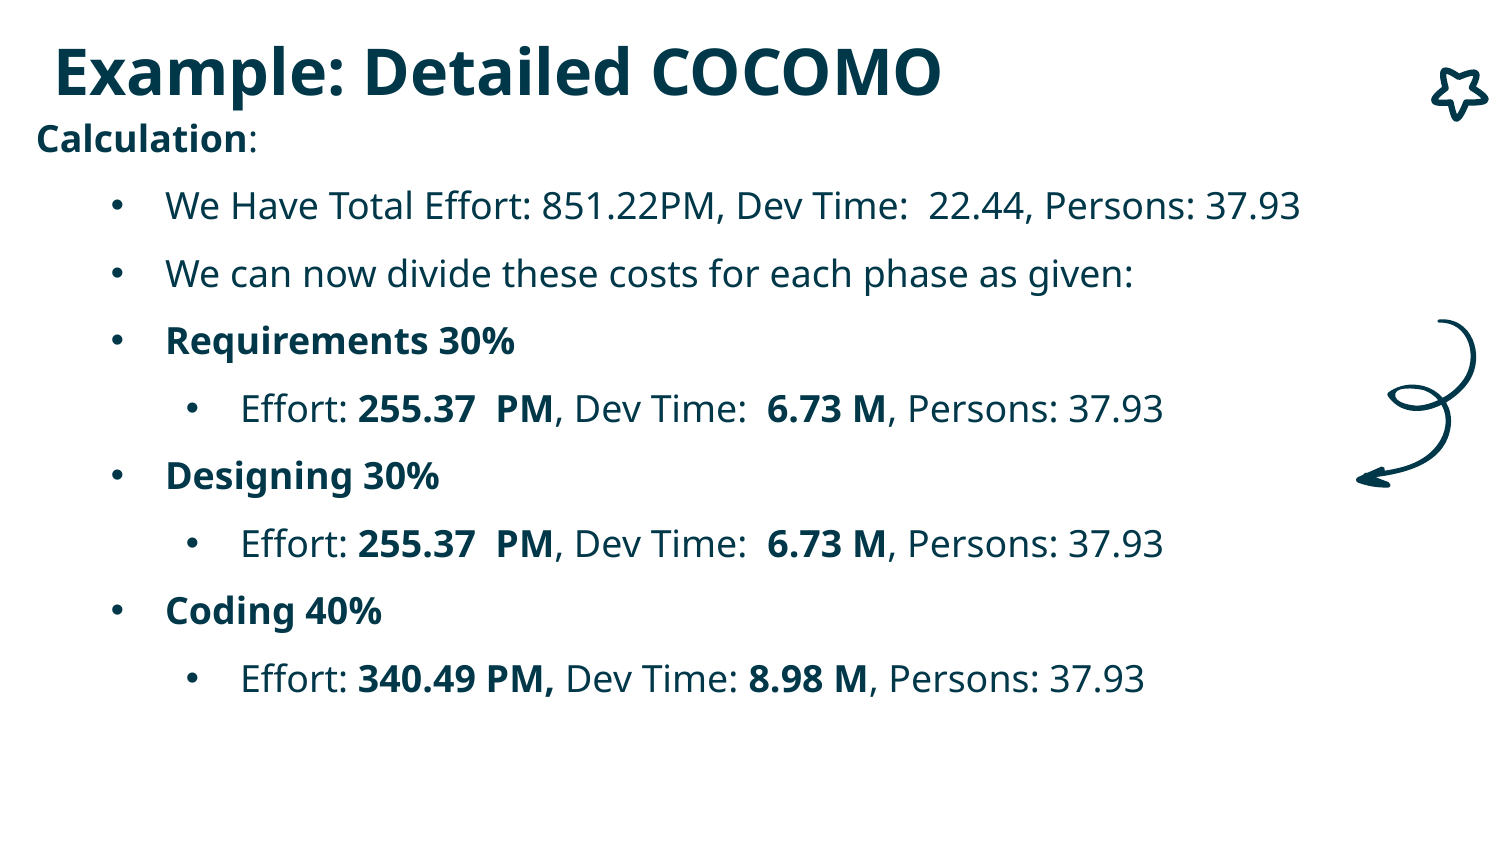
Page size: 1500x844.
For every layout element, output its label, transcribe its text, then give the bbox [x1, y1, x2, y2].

title Example: Detailed COCOMO [38, 32, 1102, 99]
subtitle Calculation: We Have Total Effort: 851.22PM, Dev Time: 22.44, Persons: 37.93 We can now divide these costs for each phase as given: Requirements 30% Effort: 255.37 PM, Dev Time: 6.73 M, Persons: 37.93 Designing 30% Effort: 255.37 PM, Dev Time: 6.73 M, Persons: 37.93 Coding 40% Effort: 340.49 PM, Dev Time: 8.98 M, Persons: 37.93 [0, 99, 1330, 838]
text_box [1434, 70, 1486, 119]
text_box [1356, 319, 1477, 488]
